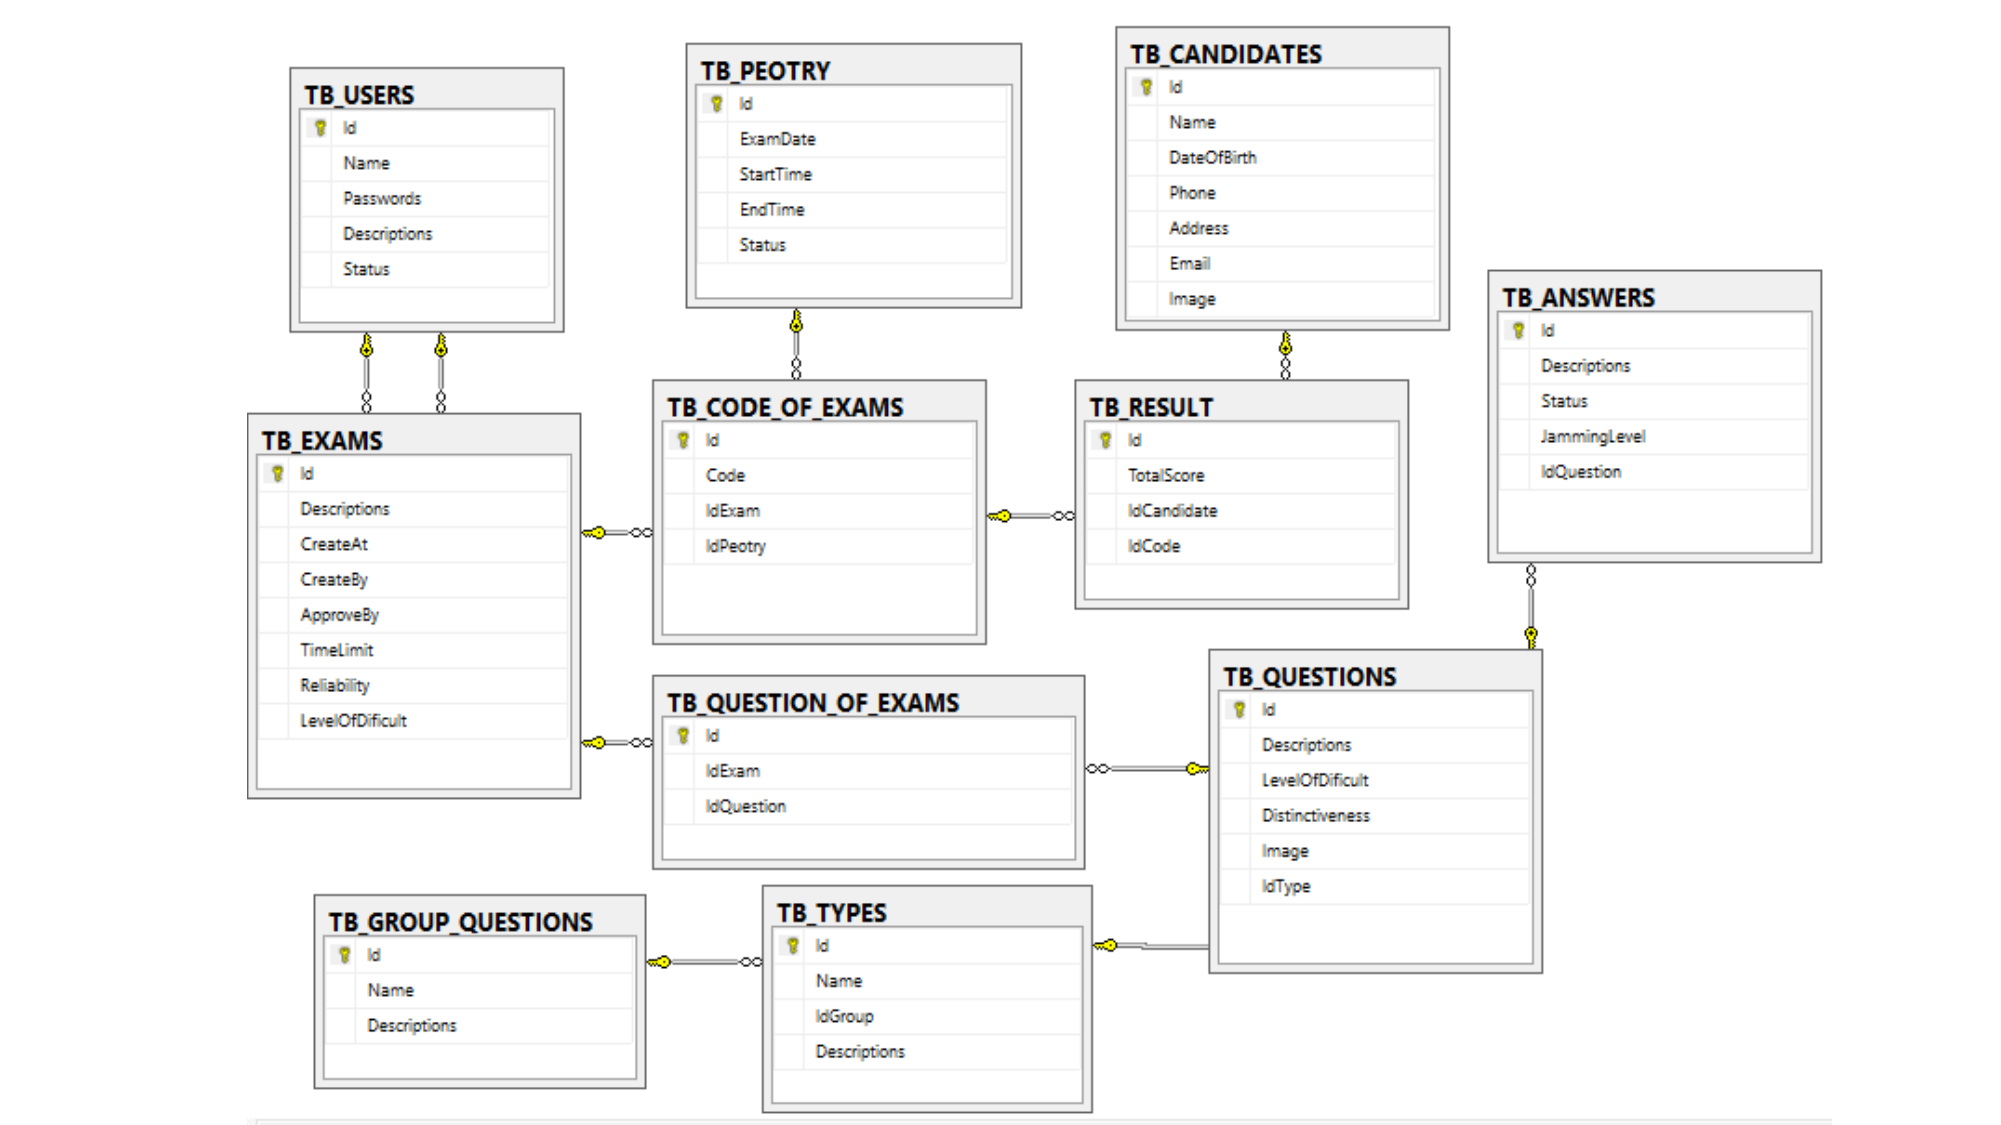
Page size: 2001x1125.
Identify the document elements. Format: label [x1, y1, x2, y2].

picture [247, 21, 1832, 1125]
